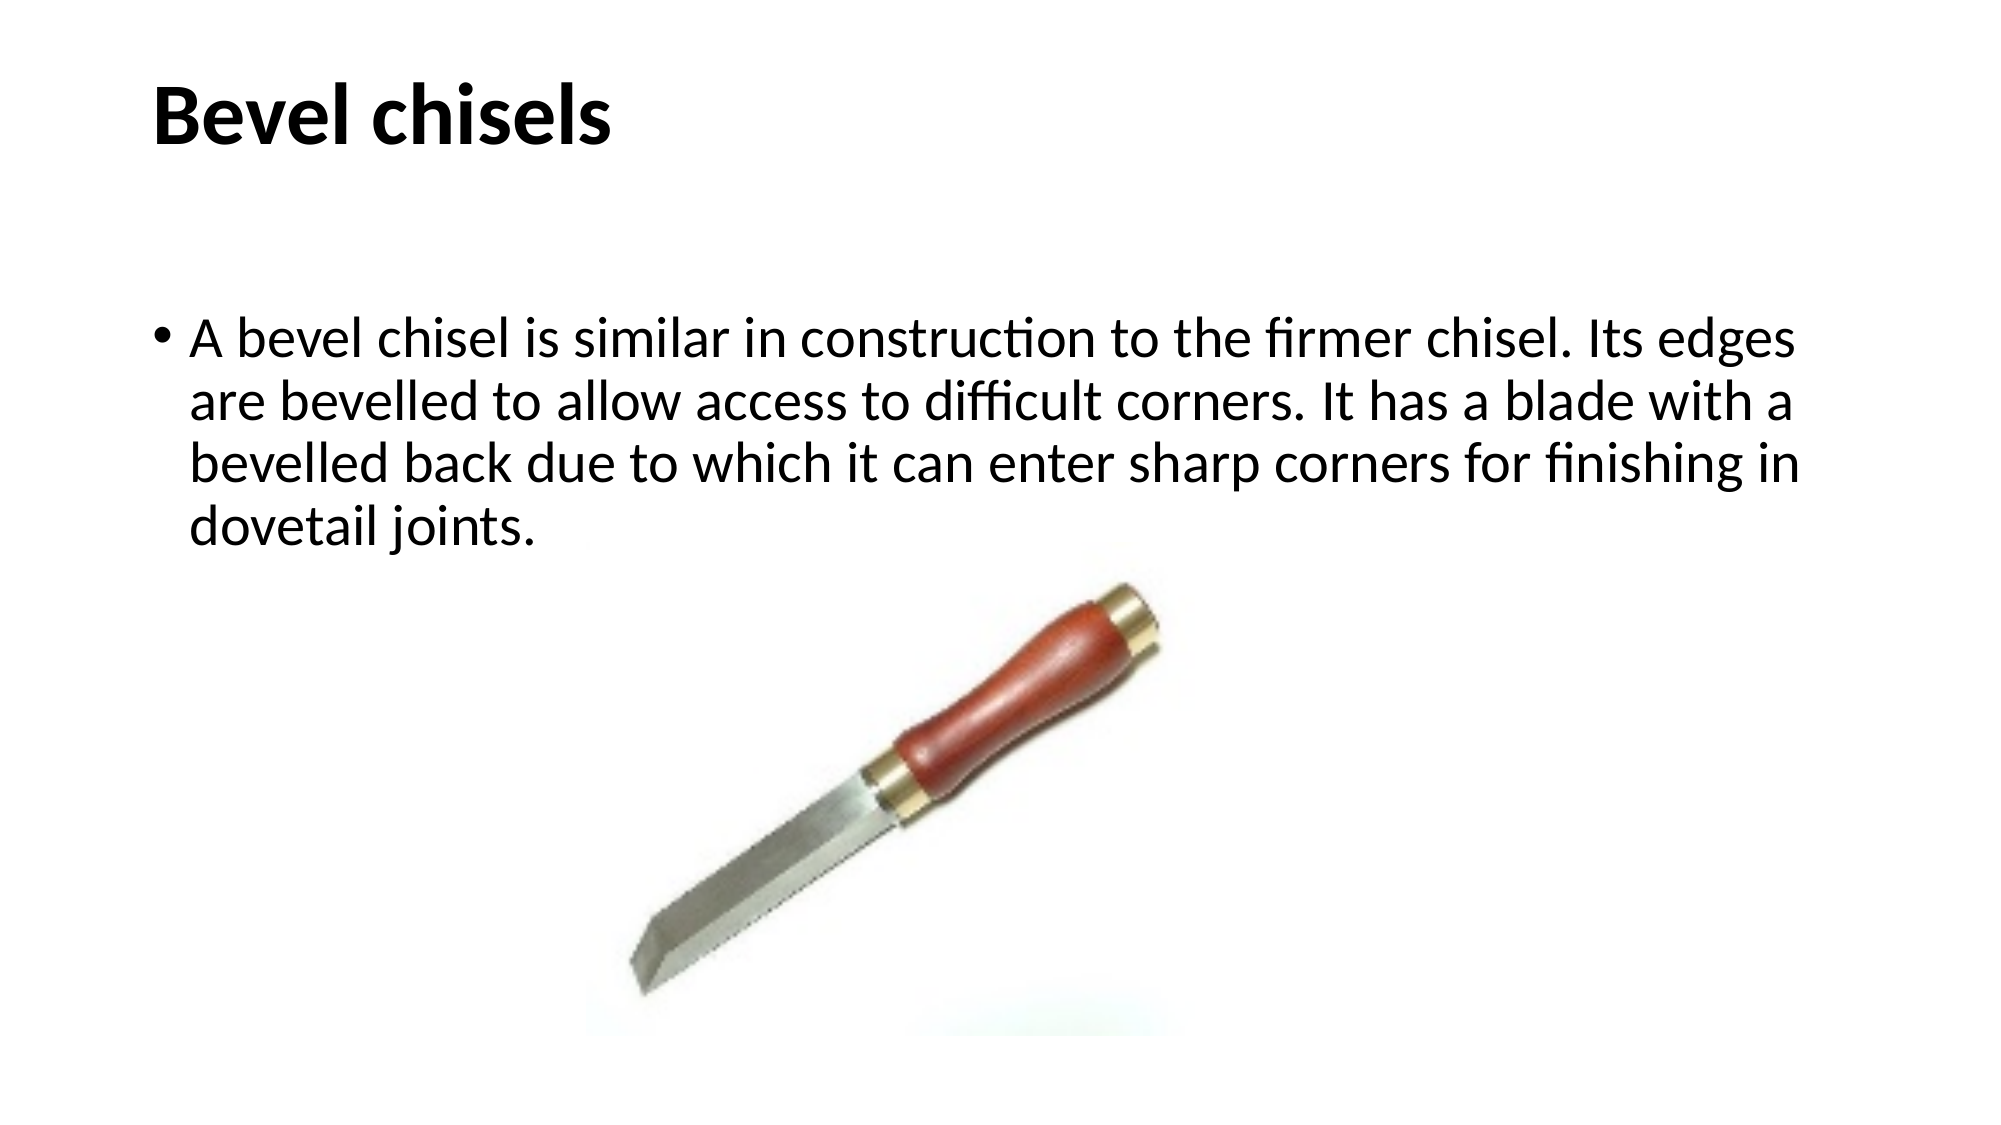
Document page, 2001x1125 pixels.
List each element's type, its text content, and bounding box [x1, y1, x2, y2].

list A bevel chisel is similar in construction to the firmer chisel. Its edges are bevelled to allow access to difficult corners. It has a blade with a bevelled back due to which it can enter sharp corners for finishing in dovetail joints. [137, 299, 1863, 1014]
picture [586, 541, 1219, 1036]
title Bevel chisels [137, 59, 1863, 278]
